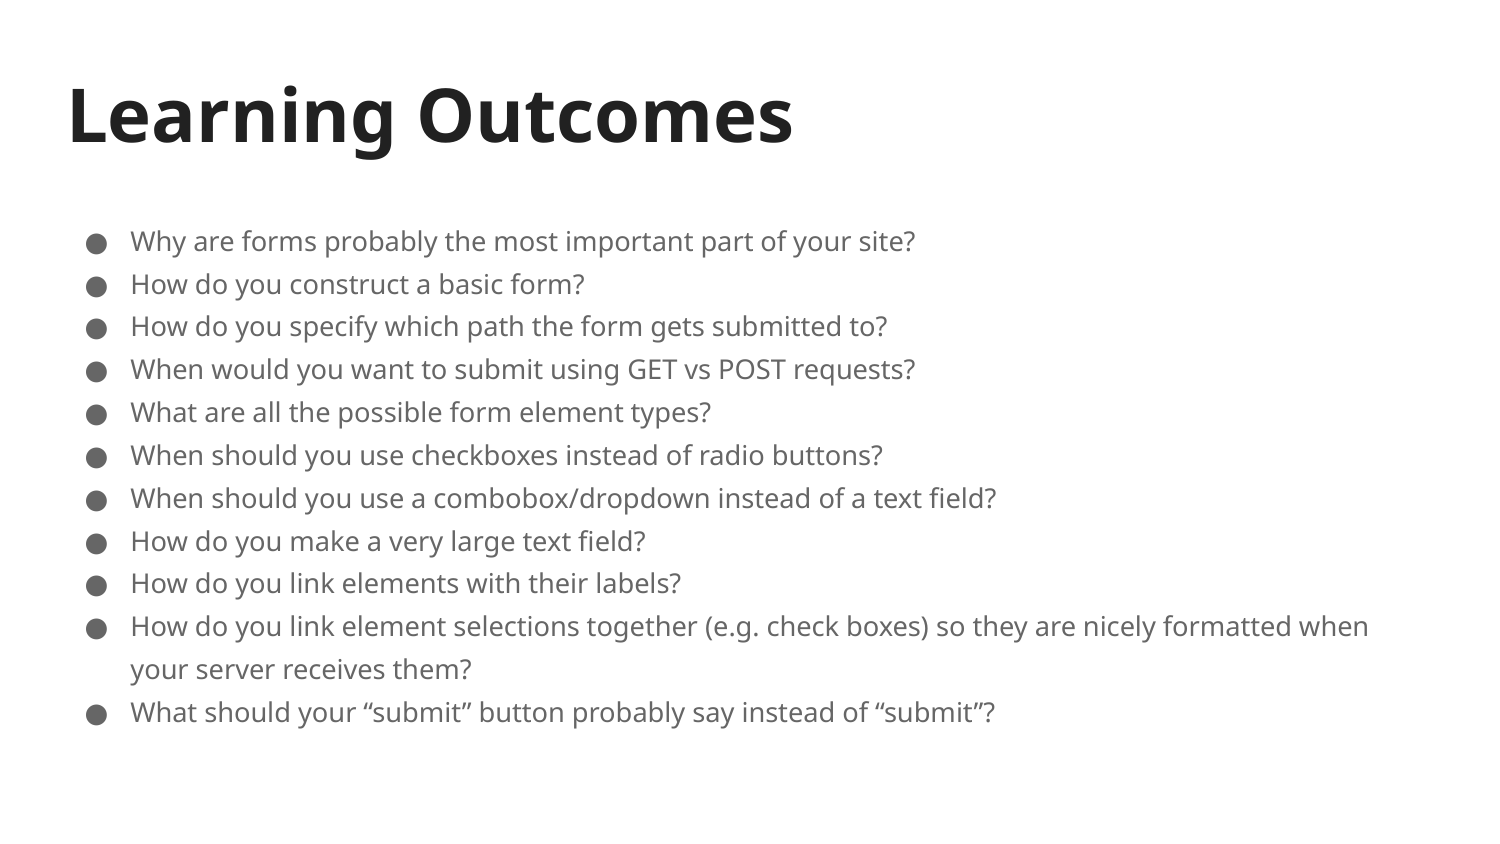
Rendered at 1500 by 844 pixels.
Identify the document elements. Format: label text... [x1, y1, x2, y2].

list Why are forms probably the most important part of your site? How do you construct a basic form? How do you specify which path the form gets submitted to? When would you want to submit using GET vs POST requests? What are all the possible form element types? When should you use checkboxes instead of radio buttons? When should you use a combobox/dropdown instead of a text field? How do you make a very large text field? How do you link elements with their labels? How do you link element selections together (e.g. check boxes) so they are nicely formatted when your server receives them? What should your “submit” button probably say instead of “submit”? [51, 201, 1449, 750]
title Learning Outcomes [51, 48, 1449, 180]
